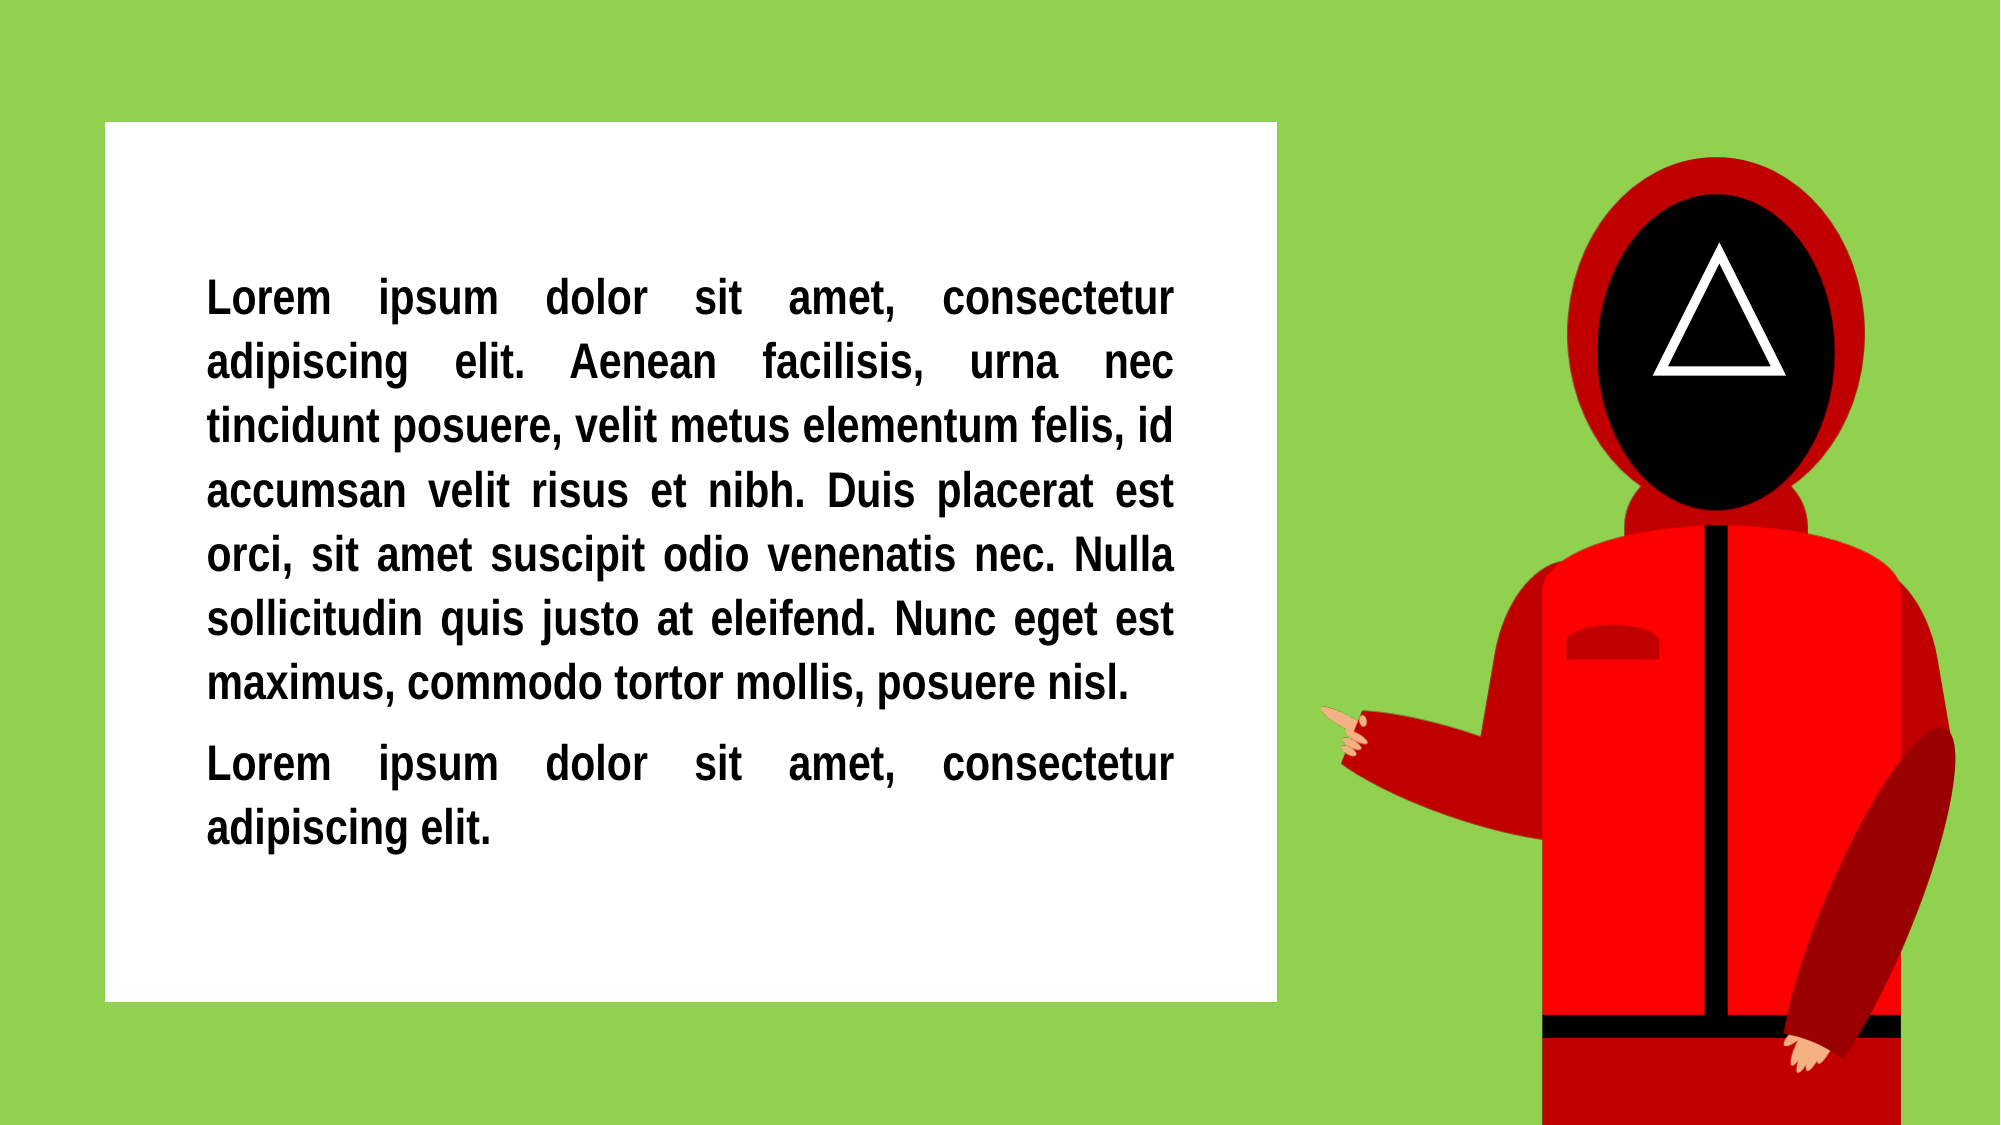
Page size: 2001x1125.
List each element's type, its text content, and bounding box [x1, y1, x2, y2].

text_box Lorem ipsum dolor sit amet, consectetur adipiscing elit. Aenean facilisis, urna nec tincidunt posuere, velit metus elementum felis, id accumsan velit risus et nibh. Duis placerat est orci, sit amet suscipit odio venenatis nec. Nulla sollicitudin quis justo at eleifend. Nunc eget est maximus, commodo tortor mollis, posuere nisl. Lorem ipsum dolor sit amet, consectetur adipiscing elit. [191, 252, 1190, 863]
text_box [105, 122, 1277, 1002]
picture [1320, 157, 1956, 1125]
text_box [0, 0, 2000, 1125]
